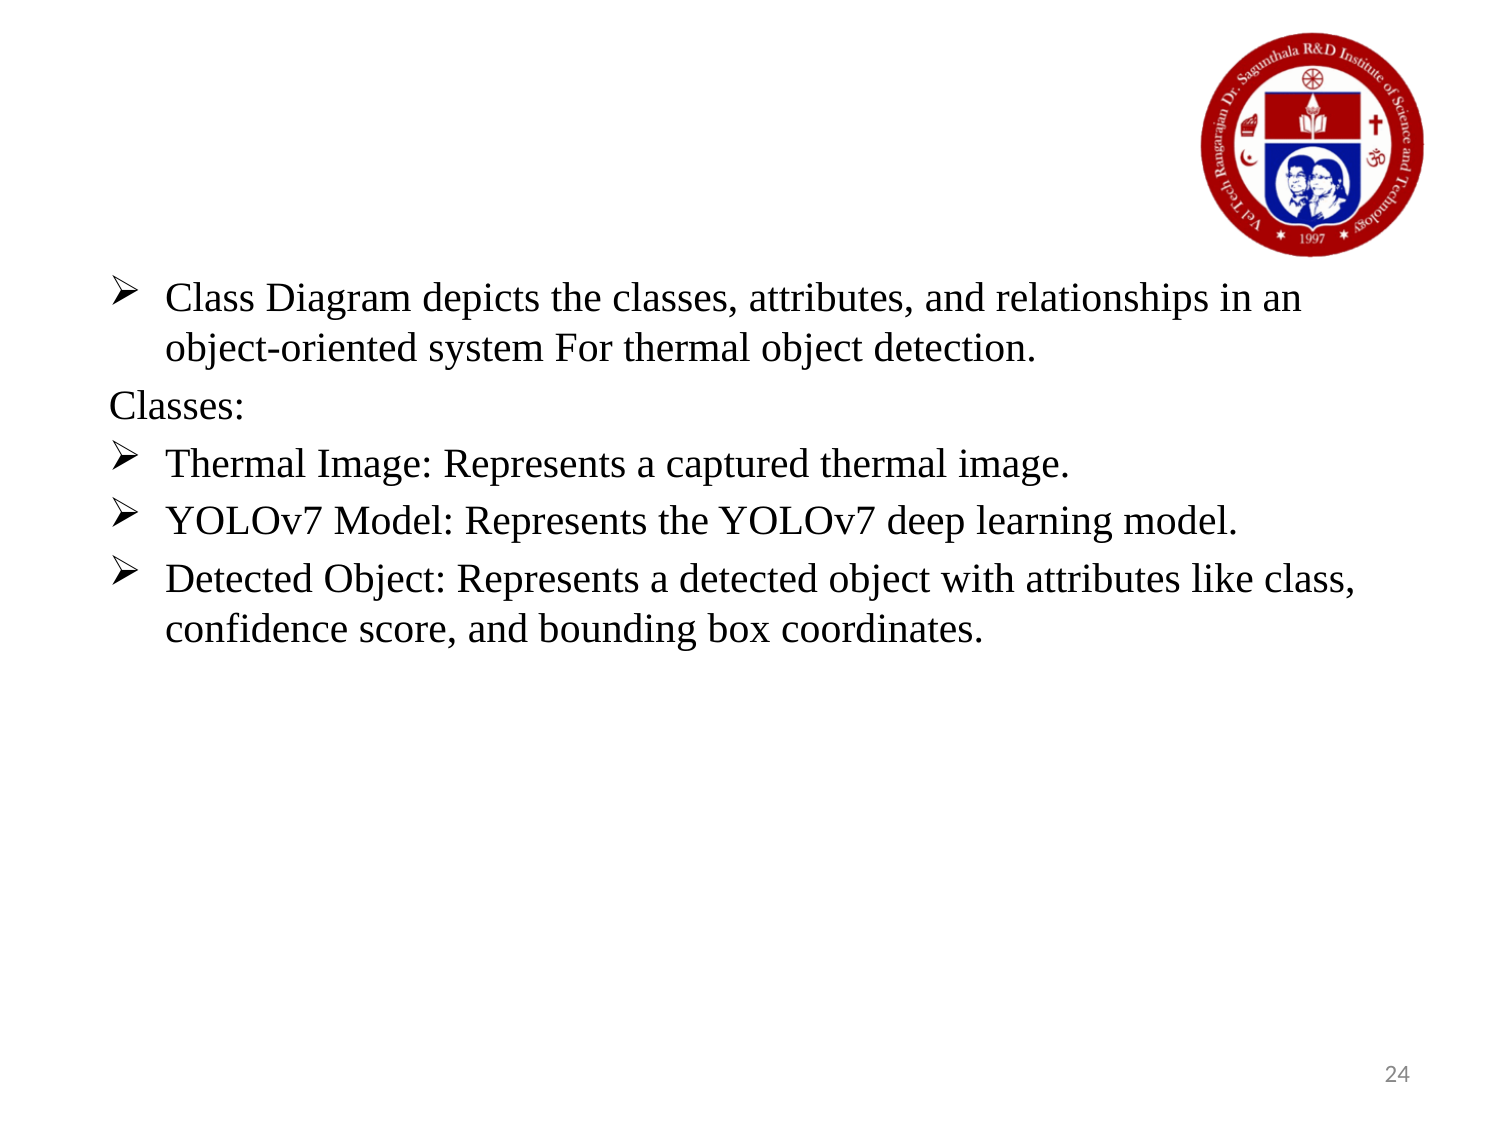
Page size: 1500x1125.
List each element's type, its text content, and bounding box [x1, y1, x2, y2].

picture [1200, 32, 1425, 258]
slide_number 24 [1074, 1042, 1425, 1103]
list Class Diagram depicts the classes, attributes, and relationships in an object-oriented system For thermal object detection. Classes: Thermal Image: Represents a captured thermal image. YOLOv7 Model: Represents the YOLOv7 deep learning model. Detected Object: Represents a detected object with attributes like class, confidence score, and bounding box coordinates. [75, 262, 1425, 727]
